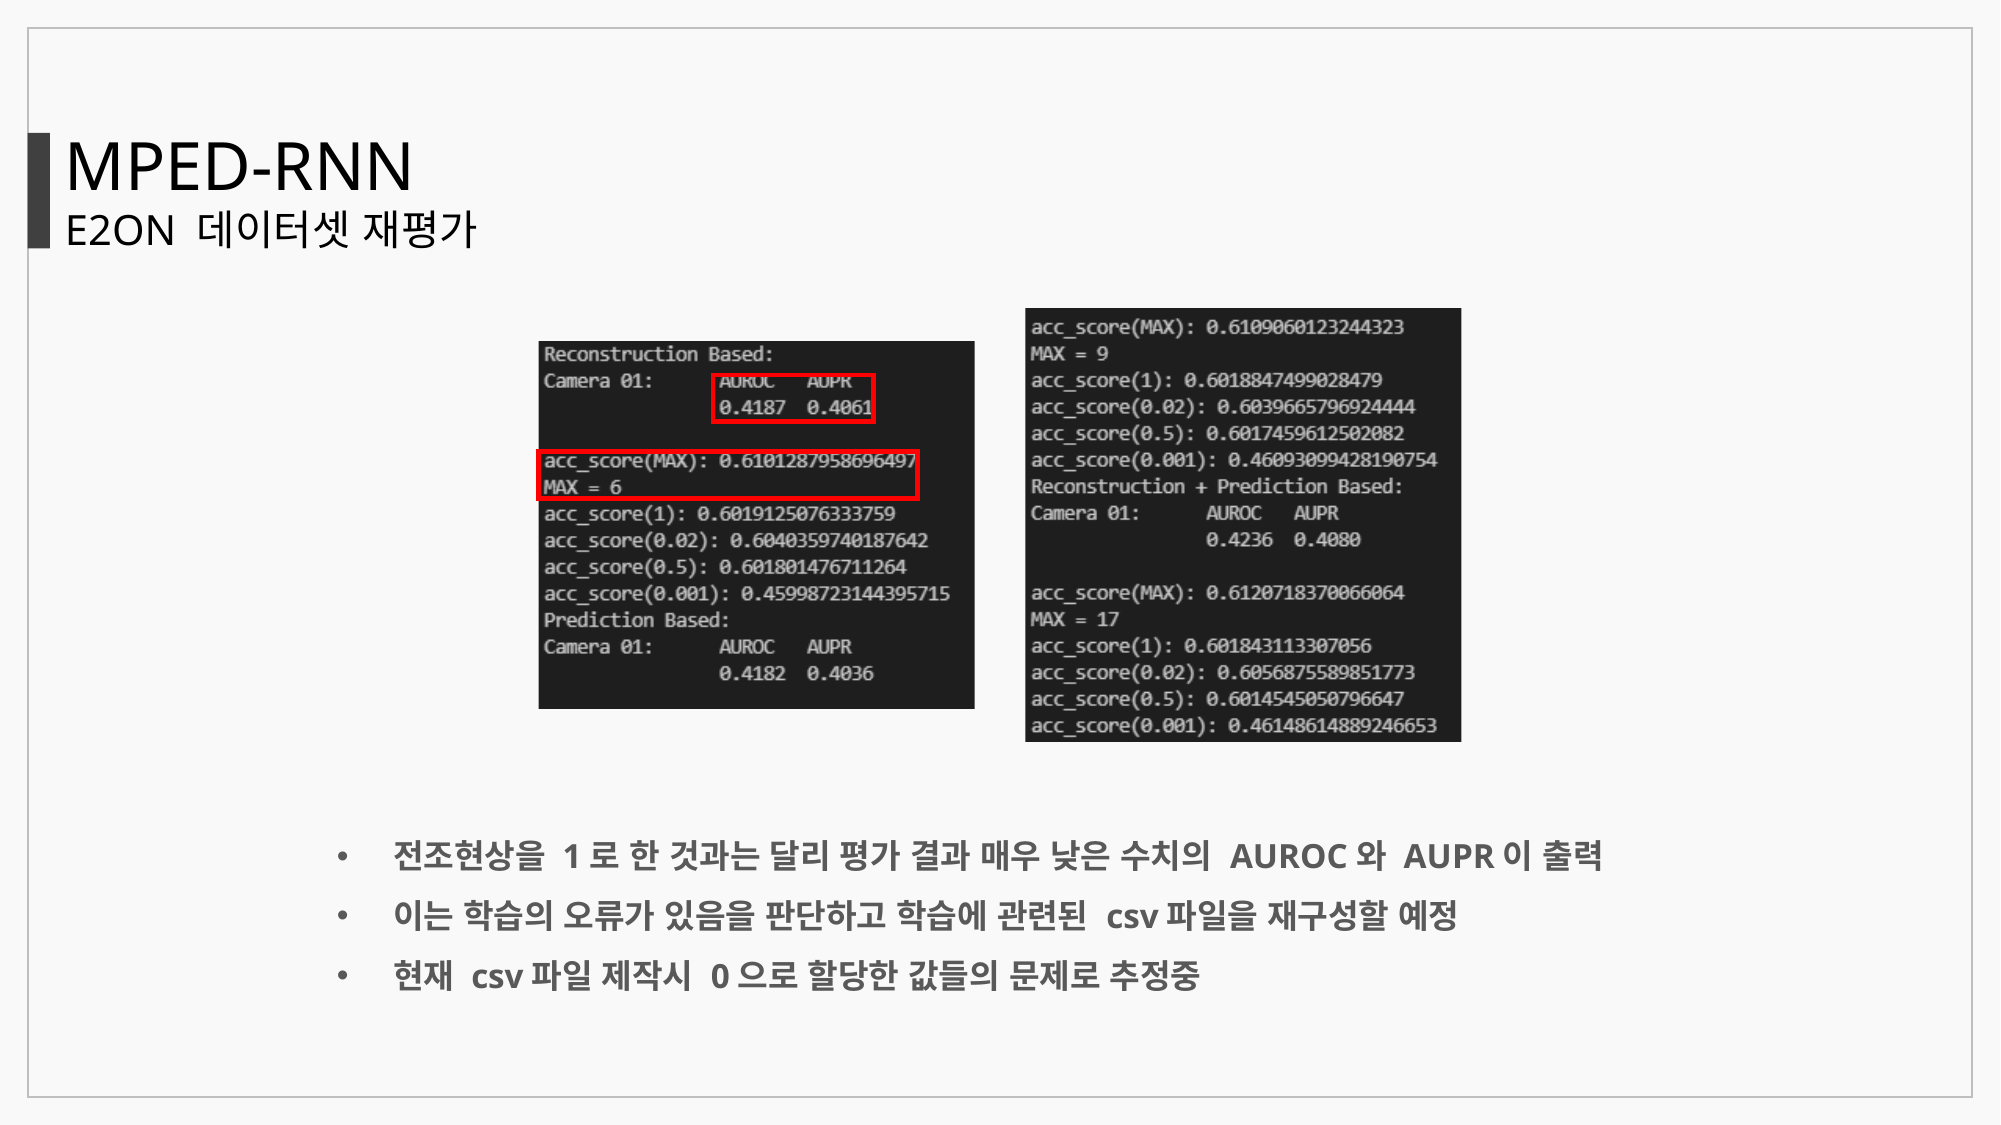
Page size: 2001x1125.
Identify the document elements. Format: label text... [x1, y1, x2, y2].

text_box [27, 132, 49, 249]
text_box 전조현상을 1로 한 것과는 달리 평가 결과 매우 낮은 수치의 AUROC와 AUPR이 출력 이는 학습의 오류가 있음을 판단하고 학습에 관련된 csv파일을 재구성할 예정 현재 csv파일 제작시 0으로 할당한 값들의 문제로 추정중 [322, 808, 1678, 1003]
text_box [538, 308, 1462, 742]
text_box [27, 27, 1973, 1098]
text_box MPED-RNN E2ON 데이터셋 재평가 [49, 116, 847, 262]
